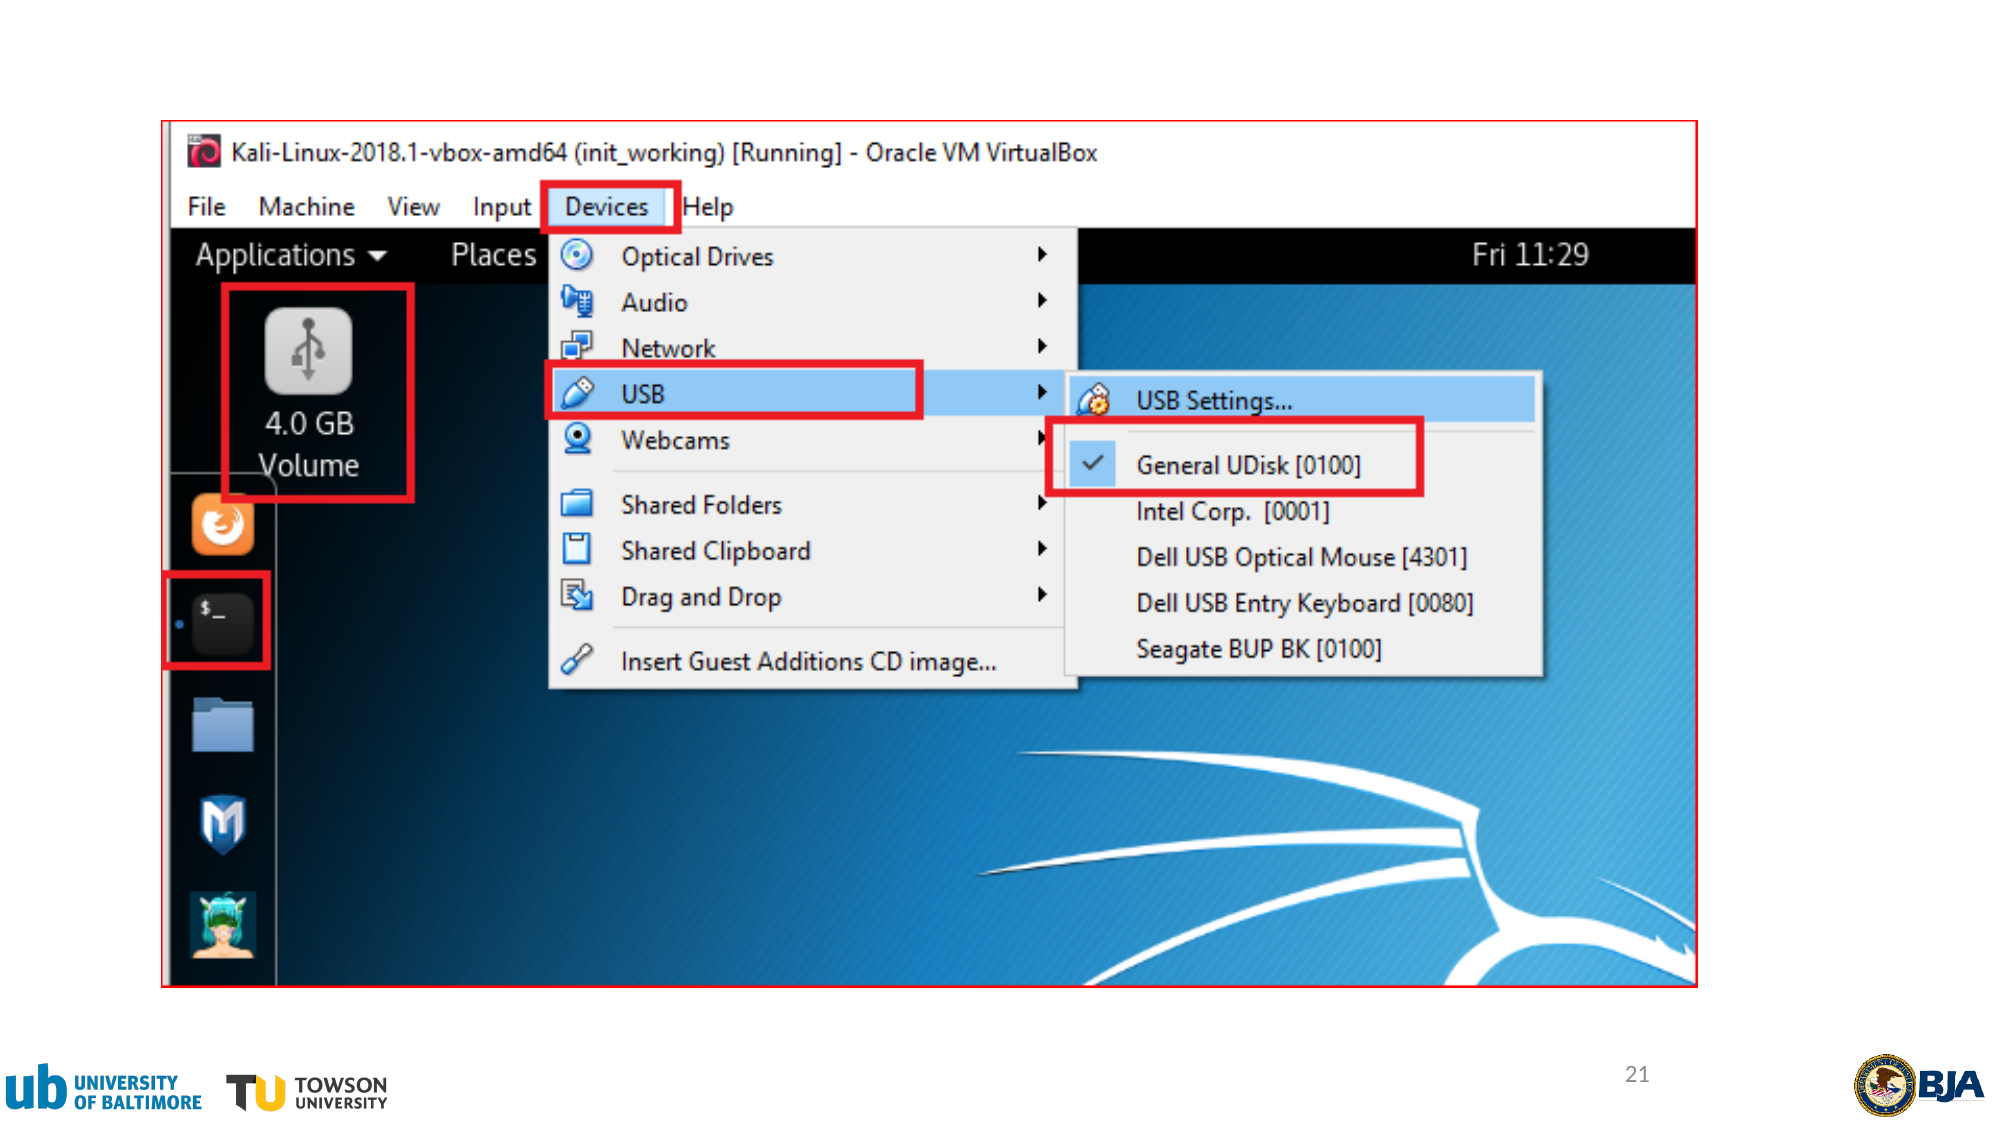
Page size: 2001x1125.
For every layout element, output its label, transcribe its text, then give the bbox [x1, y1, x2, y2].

picture [0, 1031, 407, 1125]
slide_number 21 [1412, 1042, 1863, 1103]
picture [161, 120, 1698, 988]
picture [1854, 1054, 1986, 1117]
